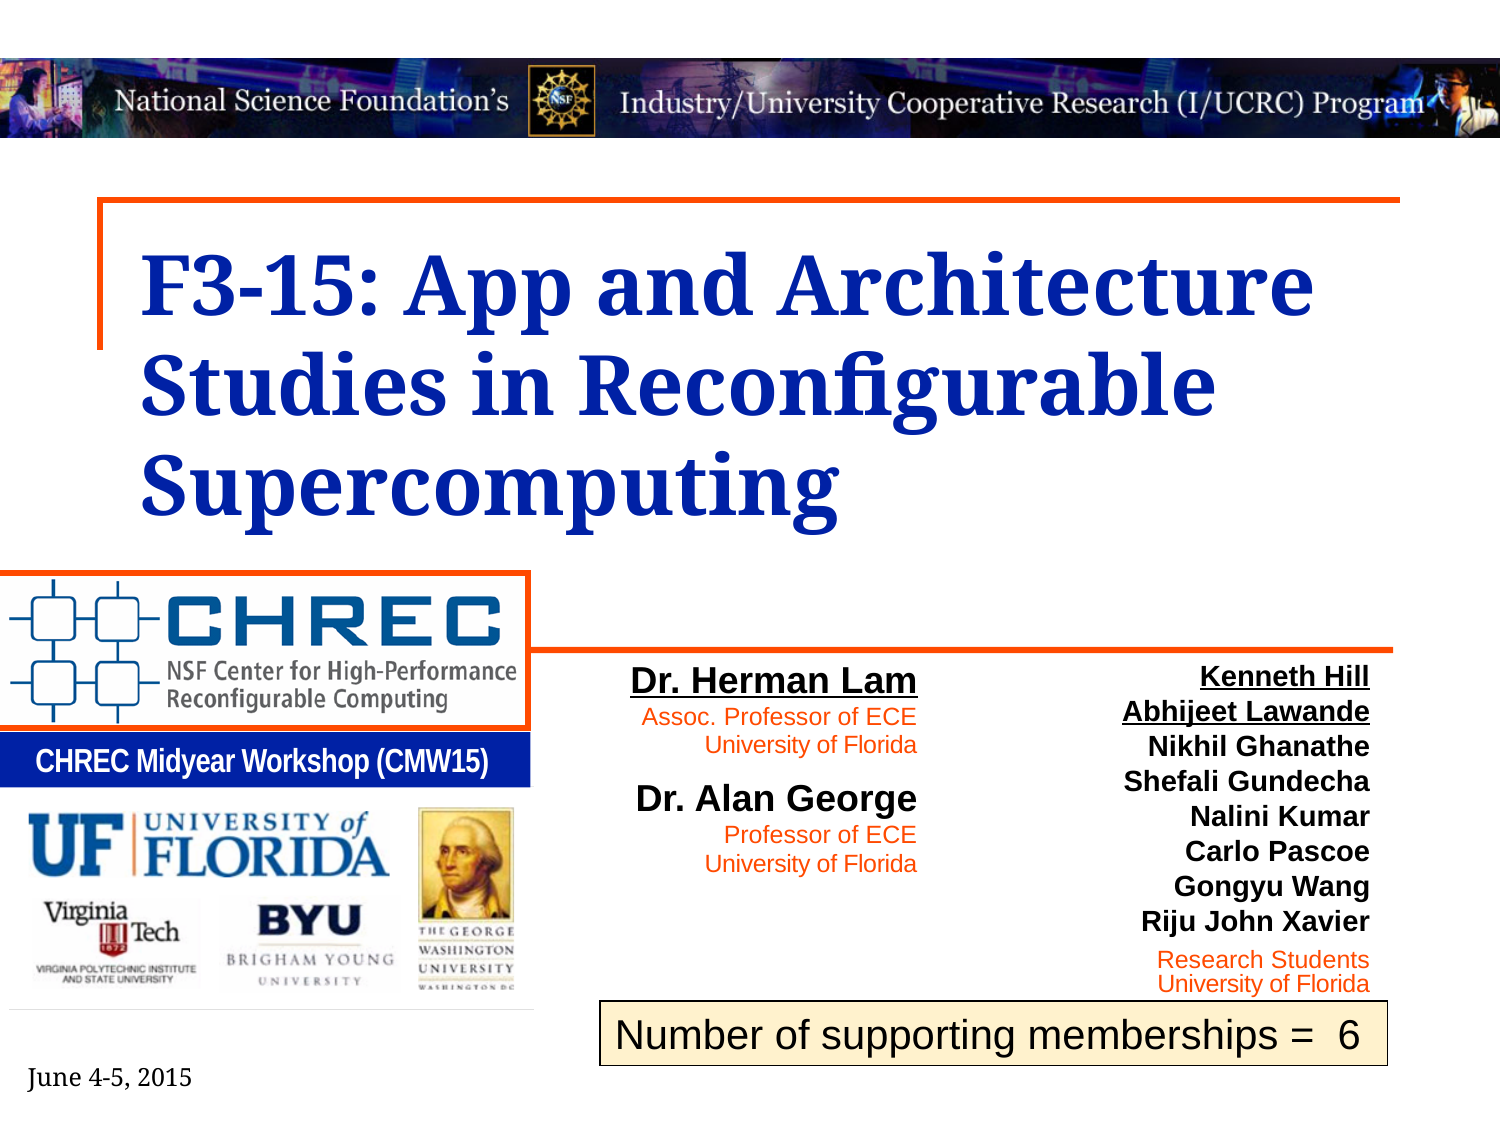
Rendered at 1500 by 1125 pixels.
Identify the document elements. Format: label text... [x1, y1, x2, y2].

picture [0, 576, 525, 725]
text_box Number of supporting memberships = 6 [600, 1000, 1388, 1066]
title F3-15: App and Architecture Studies in Reconfigurable Supercomputing [124, 224, 1463, 513]
picture [9, 785, 532, 1011]
text_box Kenneth Hill Abhijeet Lawande Nikhil Ghanathe Shefali Gundecha Nalini Kumar Carlo Pascoe Gongyu Wang Riju John Xavier Research Students University of Florida [947, 649, 1386, 944]
picture [0, 58, 1500, 138]
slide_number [12, 1024, 250, 1100]
text_box Dr. Herman Lam Assoc. Professor of ECE University of Florida Dr. Alan George Professor of ECE University of Florida [532, 657, 933, 1033]
